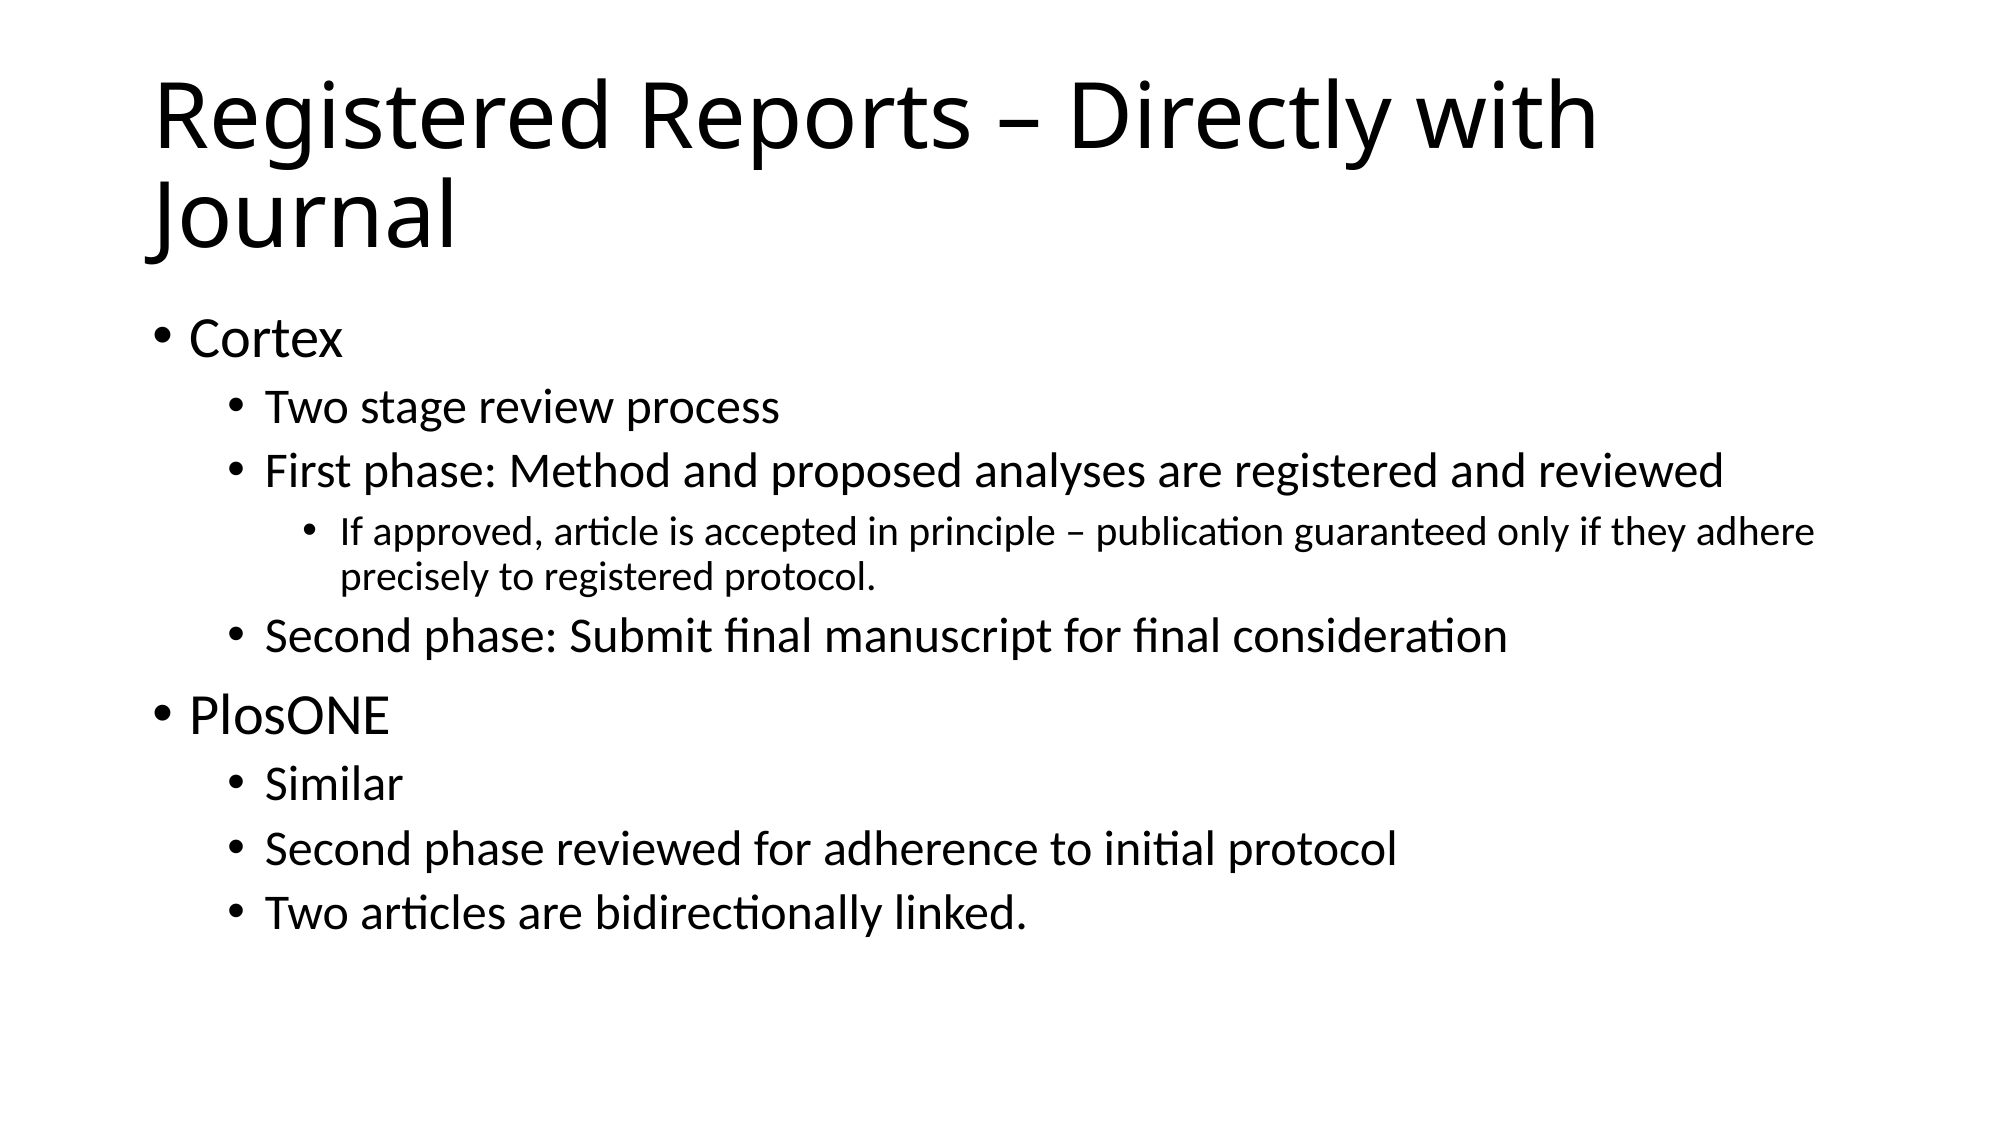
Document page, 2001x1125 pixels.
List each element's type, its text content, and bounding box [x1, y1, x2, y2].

title Registered Reports – Directly with Journal [137, 59, 1863, 278]
list Cortex Two stage review process First phase: Method and proposed analyses are registered and reviewed If approved, article is accepted in principle – publication guaranteed only if they adhere precisely to registered protocol. Second phase: Submit final manuscript for final consideration PlosONE Similar Second phase reviewed for adherence to initial protocol Two articles are bidirectionally linked. [137, 299, 1863, 1014]
